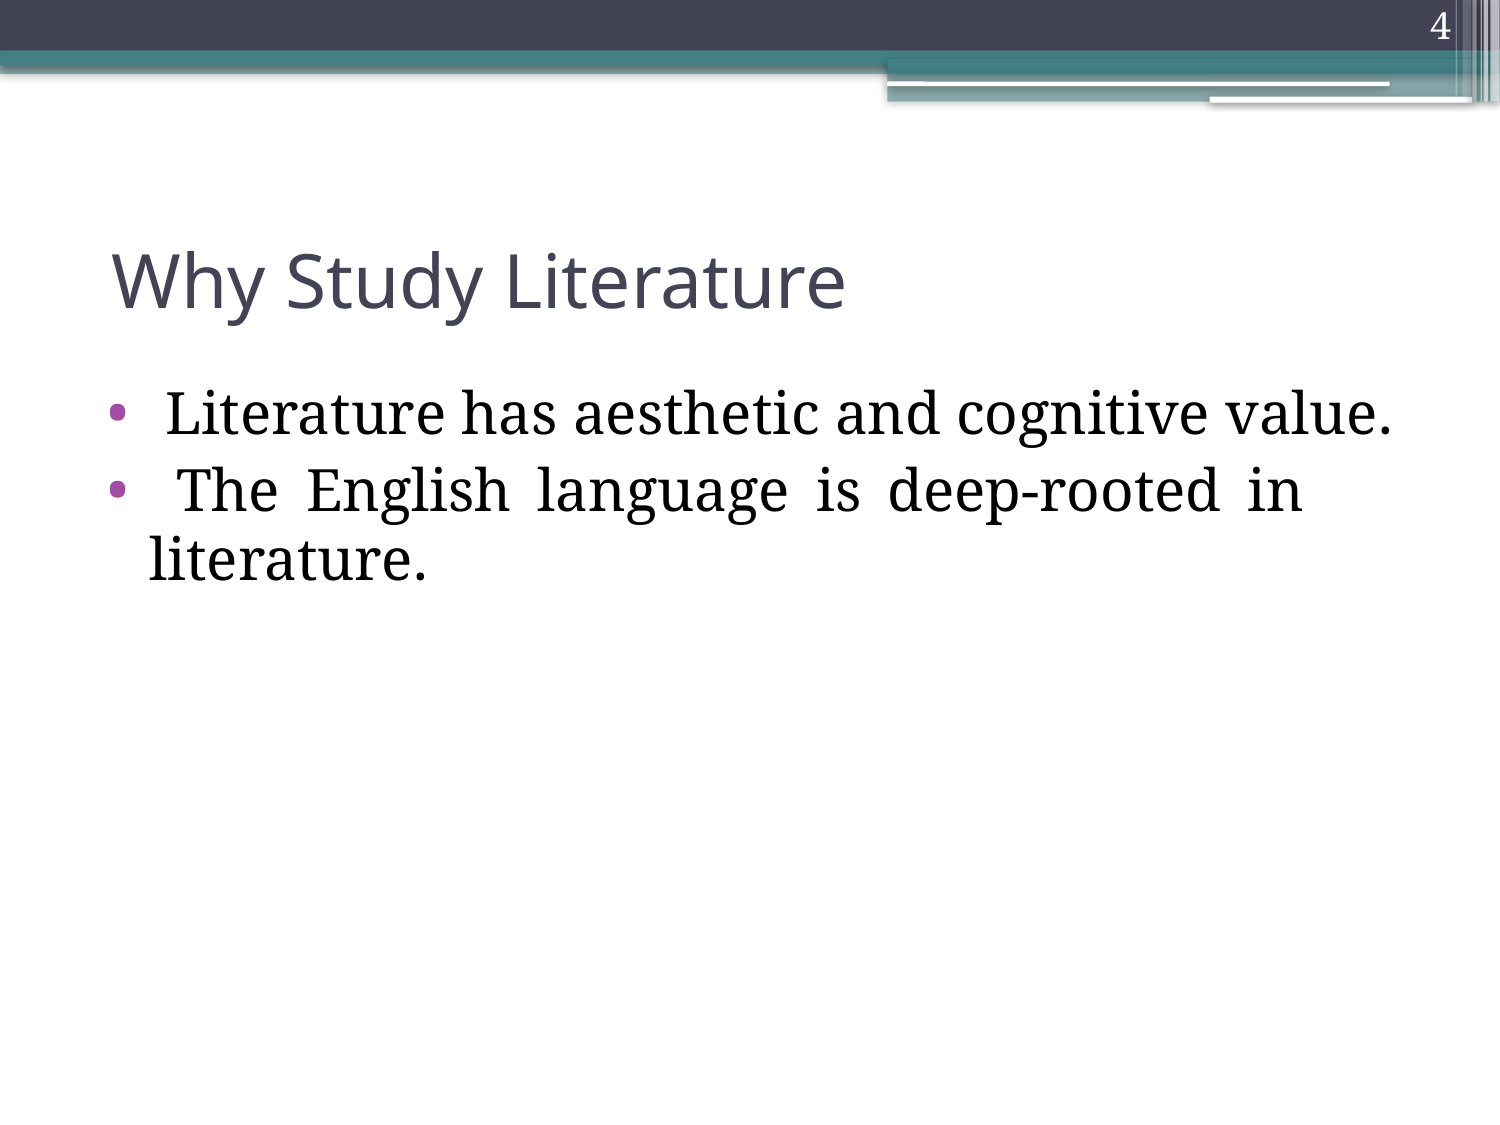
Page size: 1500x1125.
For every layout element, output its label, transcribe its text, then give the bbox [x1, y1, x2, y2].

slide_number 4 [1341, 0, 1466, 61]
title Why Study Literature [75, 187, 1425, 363]
list Literature has aesthetic and cognitive value. The English language is deep-rooted in literature. [75, 368, 1425, 1079]
